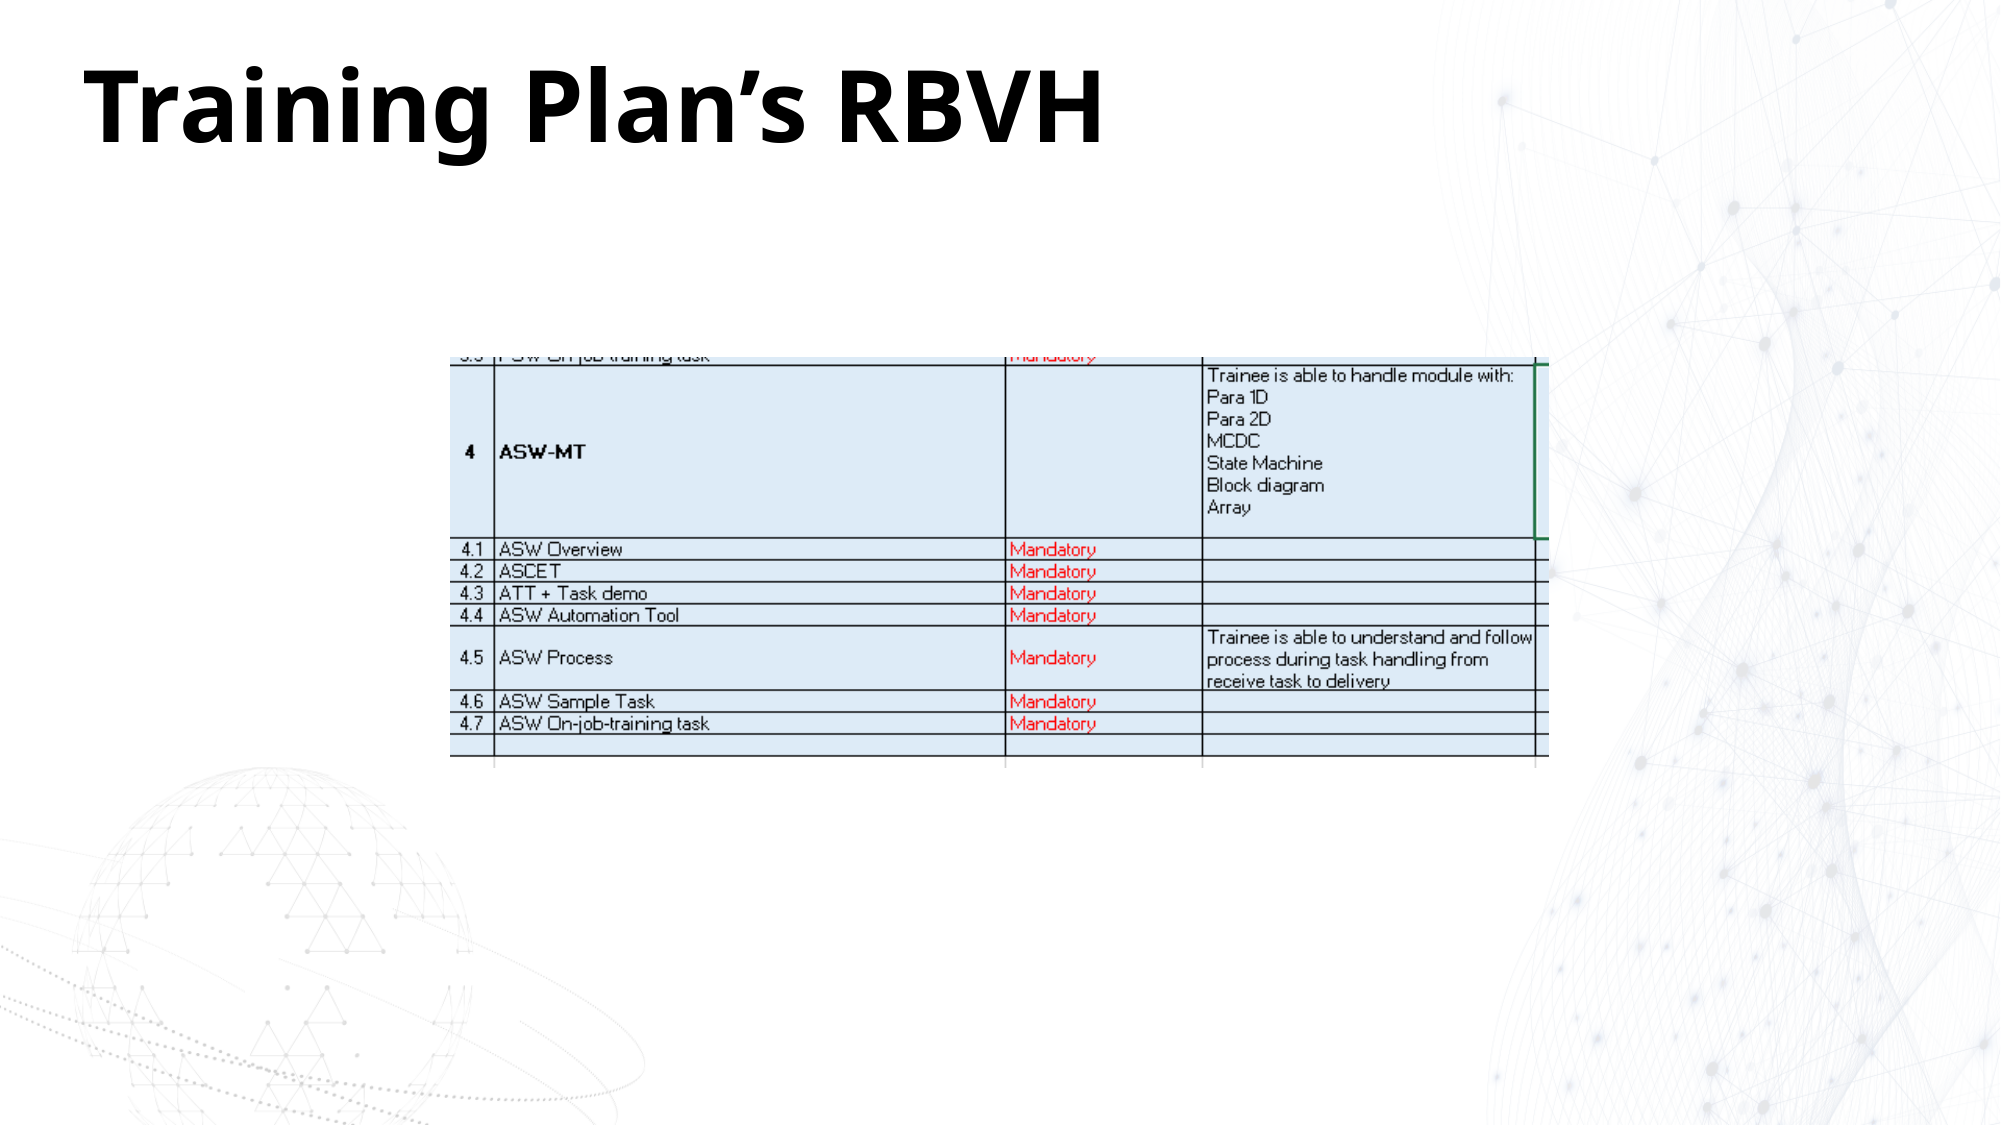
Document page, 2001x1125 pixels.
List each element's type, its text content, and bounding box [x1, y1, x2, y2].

title Training Plan’s RBVH [71, 41, 1927, 180]
picture [0, 0, 2001, 1125]
